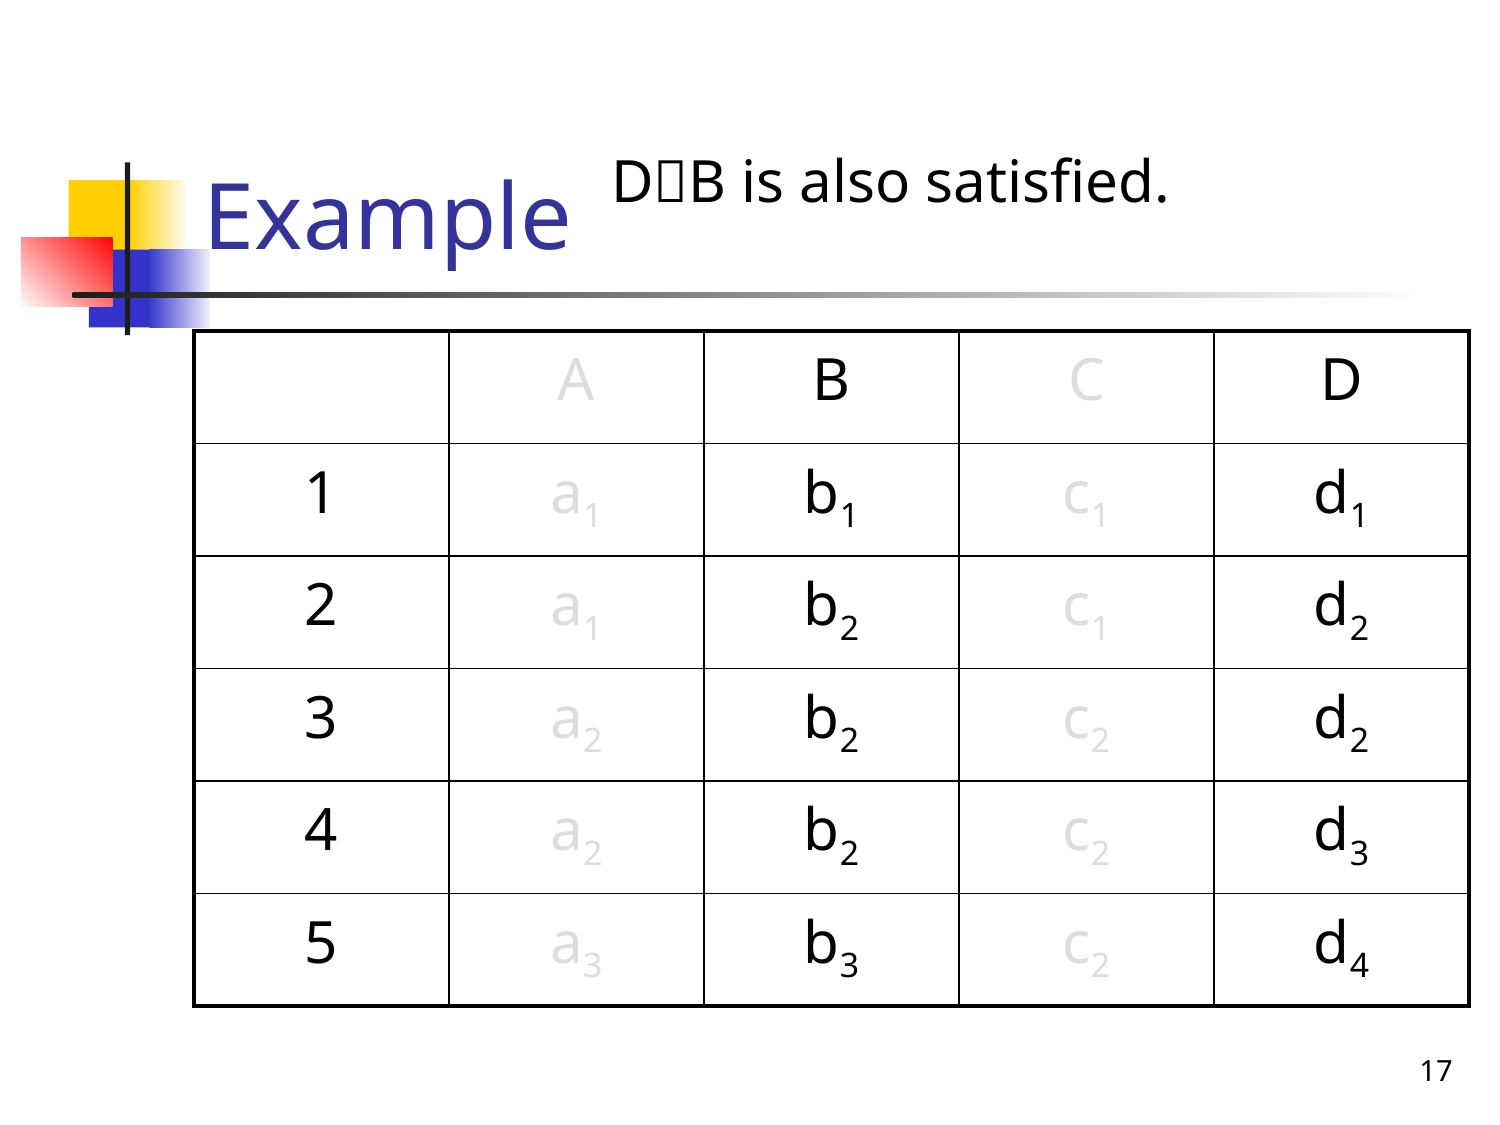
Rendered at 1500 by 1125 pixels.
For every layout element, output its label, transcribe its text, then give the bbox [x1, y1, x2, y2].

table_header D [1215, 333, 1467, 443]
table_cell b2 [705, 557, 958, 668]
table_cell c2 [960, 894, 1213, 1004]
table_header [196, 333, 448, 443]
table_cell b2 [705, 669, 958, 780]
table_cell c1 [960, 444, 1213, 555]
table_cell 4 [196, 782, 448, 893]
table_cell a2 [450, 669, 703, 780]
table_cell b2 [705, 782, 958, 893]
table_cell 1 [196, 444, 448, 555]
text_box DB is also satisfied. [596, 137, 1424, 222]
table_cell a3 [450, 894, 703, 1004]
table_cell c2 [960, 782, 1213, 893]
table_cell 5 [196, 894, 448, 1004]
title Example [188, 34, 1468, 276]
table_header A [450, 333, 703, 443]
table_header C [960, 333, 1213, 443]
table_cell c1 [960, 557, 1213, 668]
table_cell d2 [1215, 669, 1467, 780]
table_cell b3 [705, 894, 958, 1004]
table_cell a2 [450, 782, 703, 893]
table_cell 2 [196, 557, 448, 668]
table_cell a1 [450, 557, 703, 668]
table_cell c2 [960, 669, 1213, 780]
table_cell a1 [450, 444, 703, 555]
table_cell d2 [1215, 557, 1467, 668]
table_cell 3 [196, 669, 448, 780]
table_cell d1 [1215, 444, 1467, 555]
slide_number 17 [1155, 1024, 1468, 1100]
table_header B [705, 333, 958, 443]
table_cell d4 [1215, 894, 1467, 1004]
table_cell b1 [705, 444, 958, 555]
table_cell d3 [1215, 782, 1467, 893]
